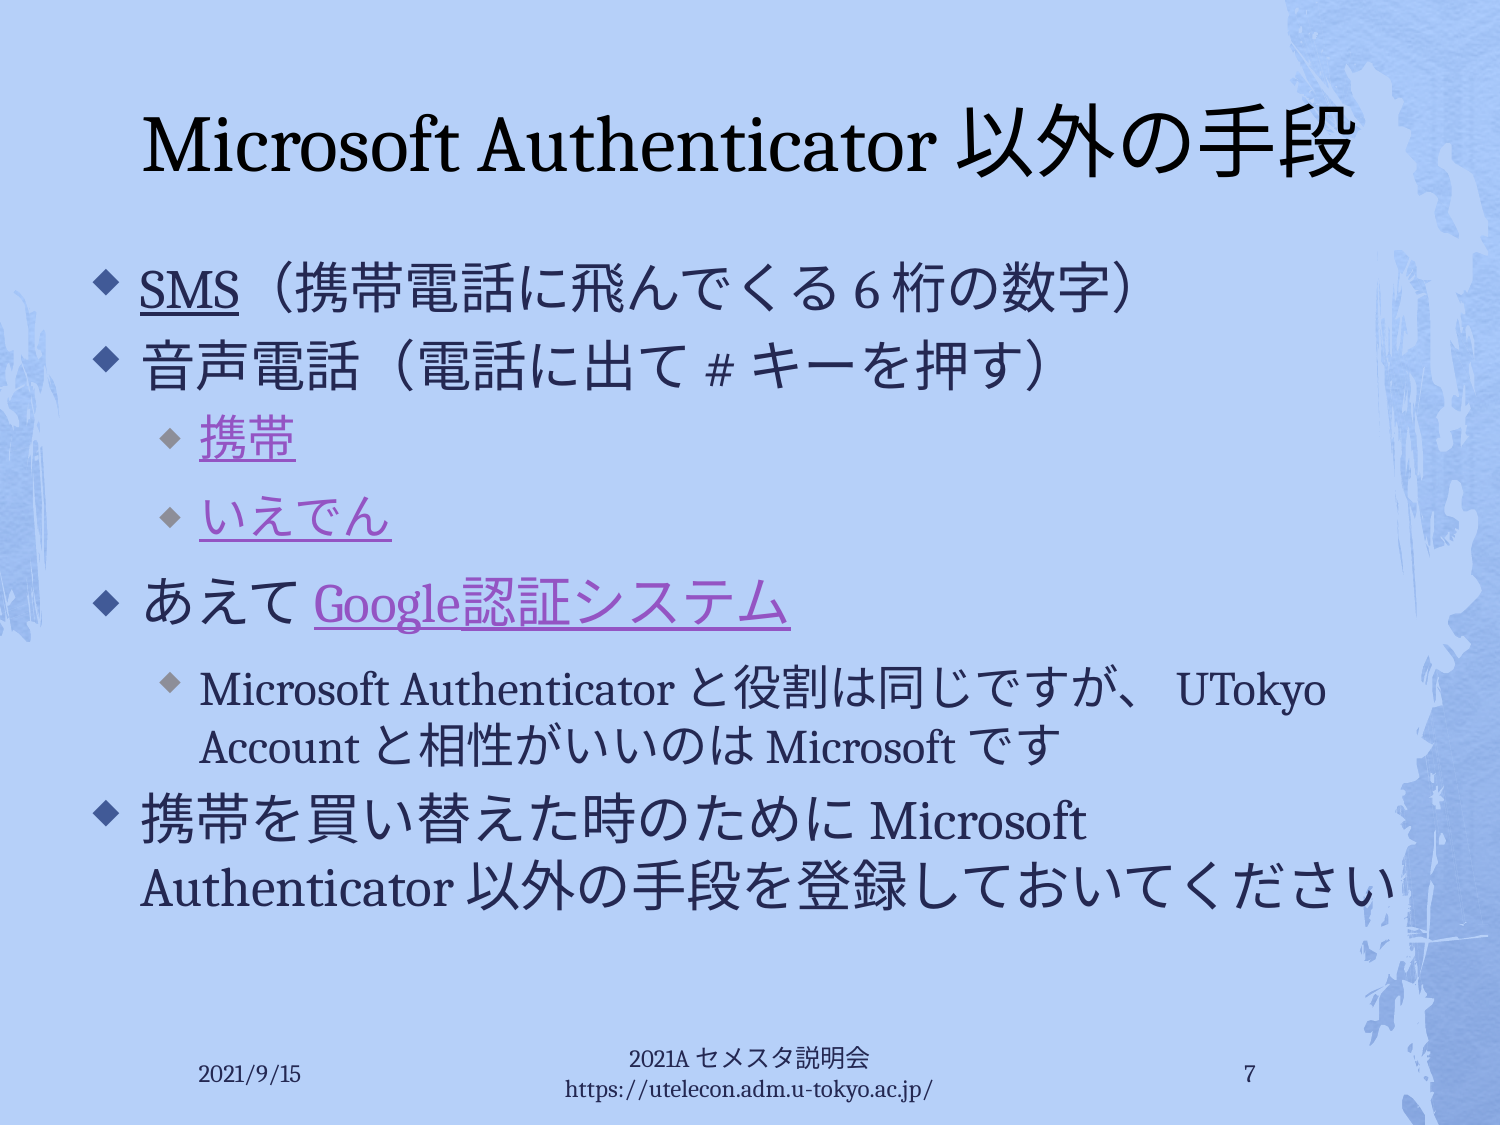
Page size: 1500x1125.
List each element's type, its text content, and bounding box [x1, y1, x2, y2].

footer 2021Aセメスタ説明会 https://utelecon.adm.u-tokyo.ac.jp/ [512, 1042, 988, 1103]
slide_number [75, 1042, 425, 1103]
slide_number 7 [1074, 1042, 1425, 1103]
list SMS（携帯電話に飛んでくる6桁の数字） 音声電話（電話に出て#キーを押す） 携帯 いえでん あえてGoogle認証システム Microsoft Authenticatorと役割は同じですが、UTokyo Accountと相性がいいのはMicrosoftです 携帯を買い替えた時のためにMicrosoft Authenticator以外の手段を登録しておいてください [75, 246, 1425, 989]
title Microsoft Authenticator以外の手段 [75, 45, 1425, 233]
